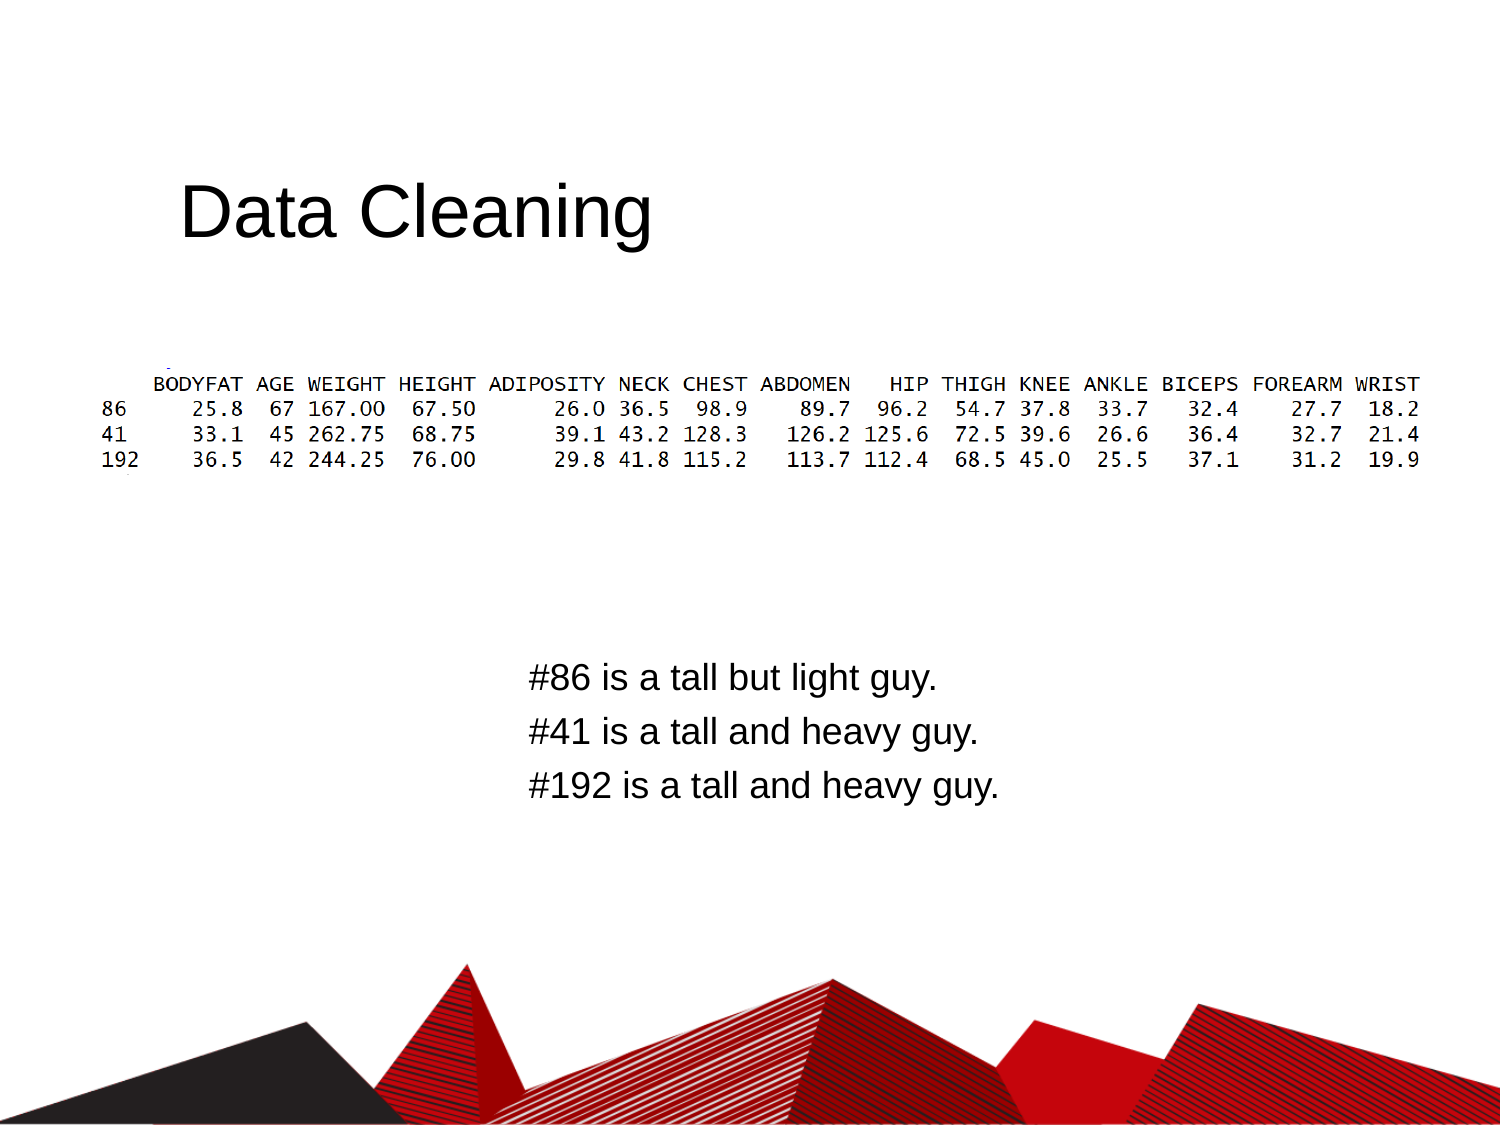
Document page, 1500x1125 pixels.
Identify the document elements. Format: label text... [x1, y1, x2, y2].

picture [0, 0, 1500, 1125]
text_box #86 is a tall but light guy. #41 is a tall and heavy guy. #192 is a tall and heavy guy. [514, 636, 1025, 813]
title Data Cleaning [164, 149, 699, 269]
